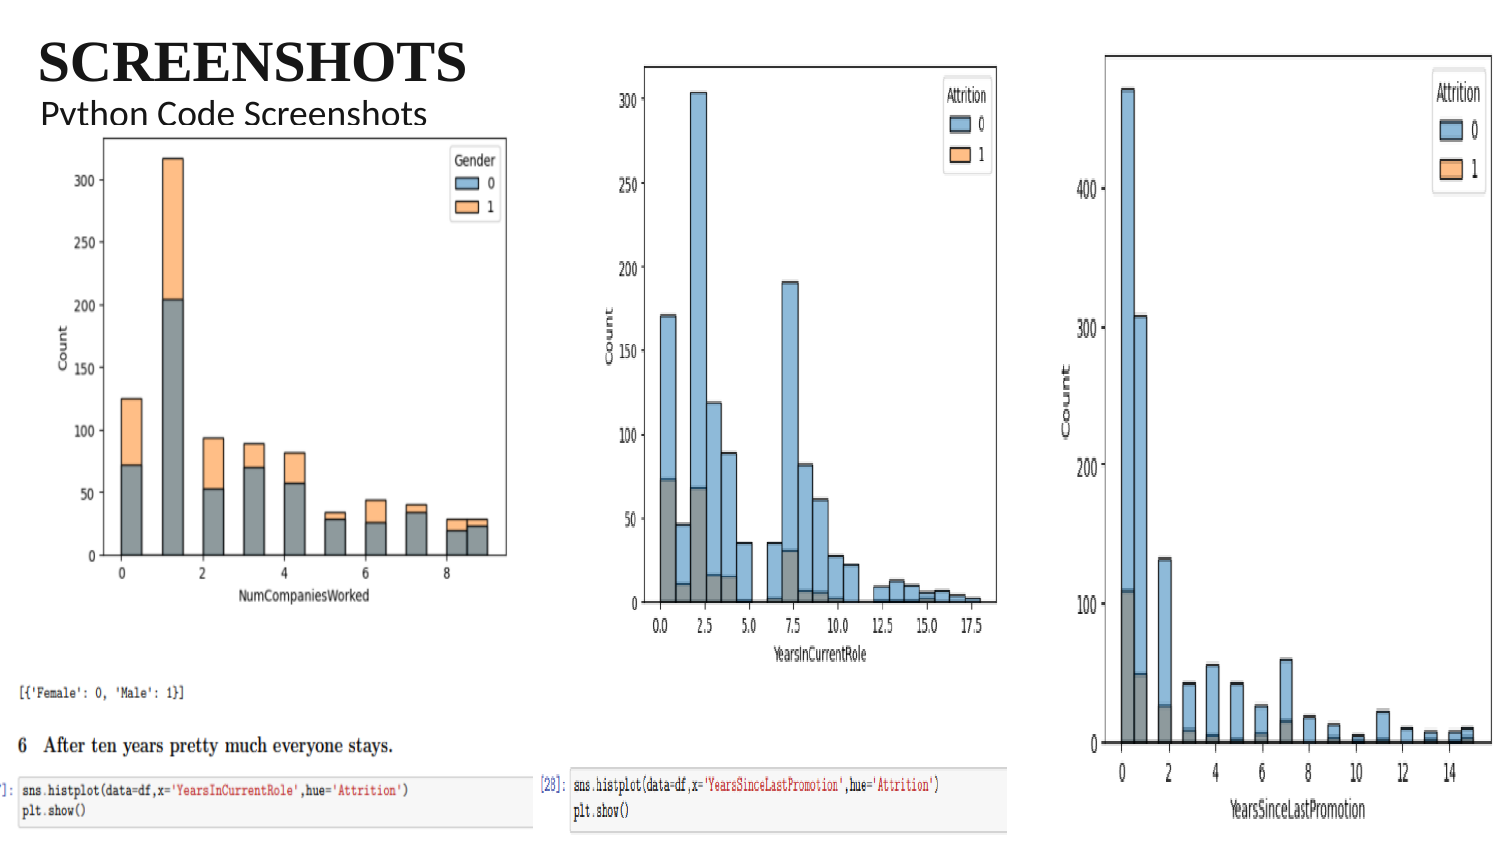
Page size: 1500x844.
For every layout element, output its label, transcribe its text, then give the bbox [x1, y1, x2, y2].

picture [0, 0, 1500, 844]
text_box SCREENSHOTS [0, 15, 561, 101]
list Python Code Screenshots [25, 101, 528, 124]
